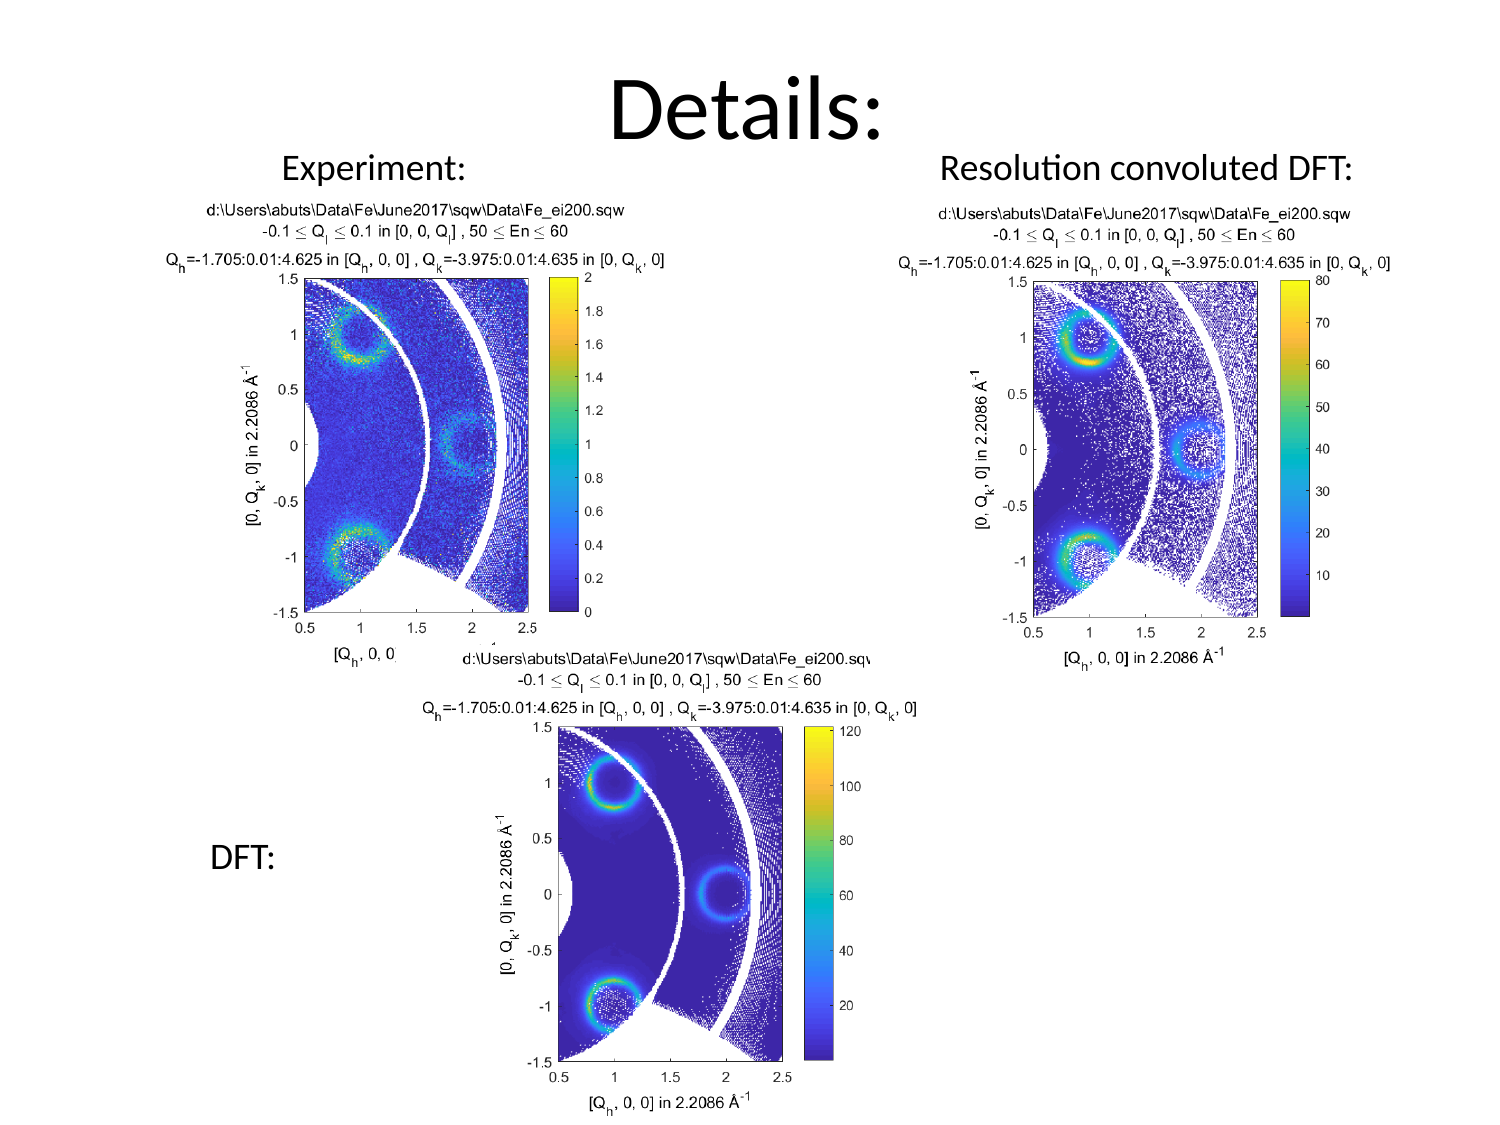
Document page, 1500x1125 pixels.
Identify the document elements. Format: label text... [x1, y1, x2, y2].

picture [147, 195, 1483, 1118]
text_box Resolution convoluted DFT: [925, 135, 1370, 196]
title Details: [72, 8, 1423, 197]
text_box DFT: [195, 824, 292, 885]
text_box Experiment: [266, 135, 482, 194]
